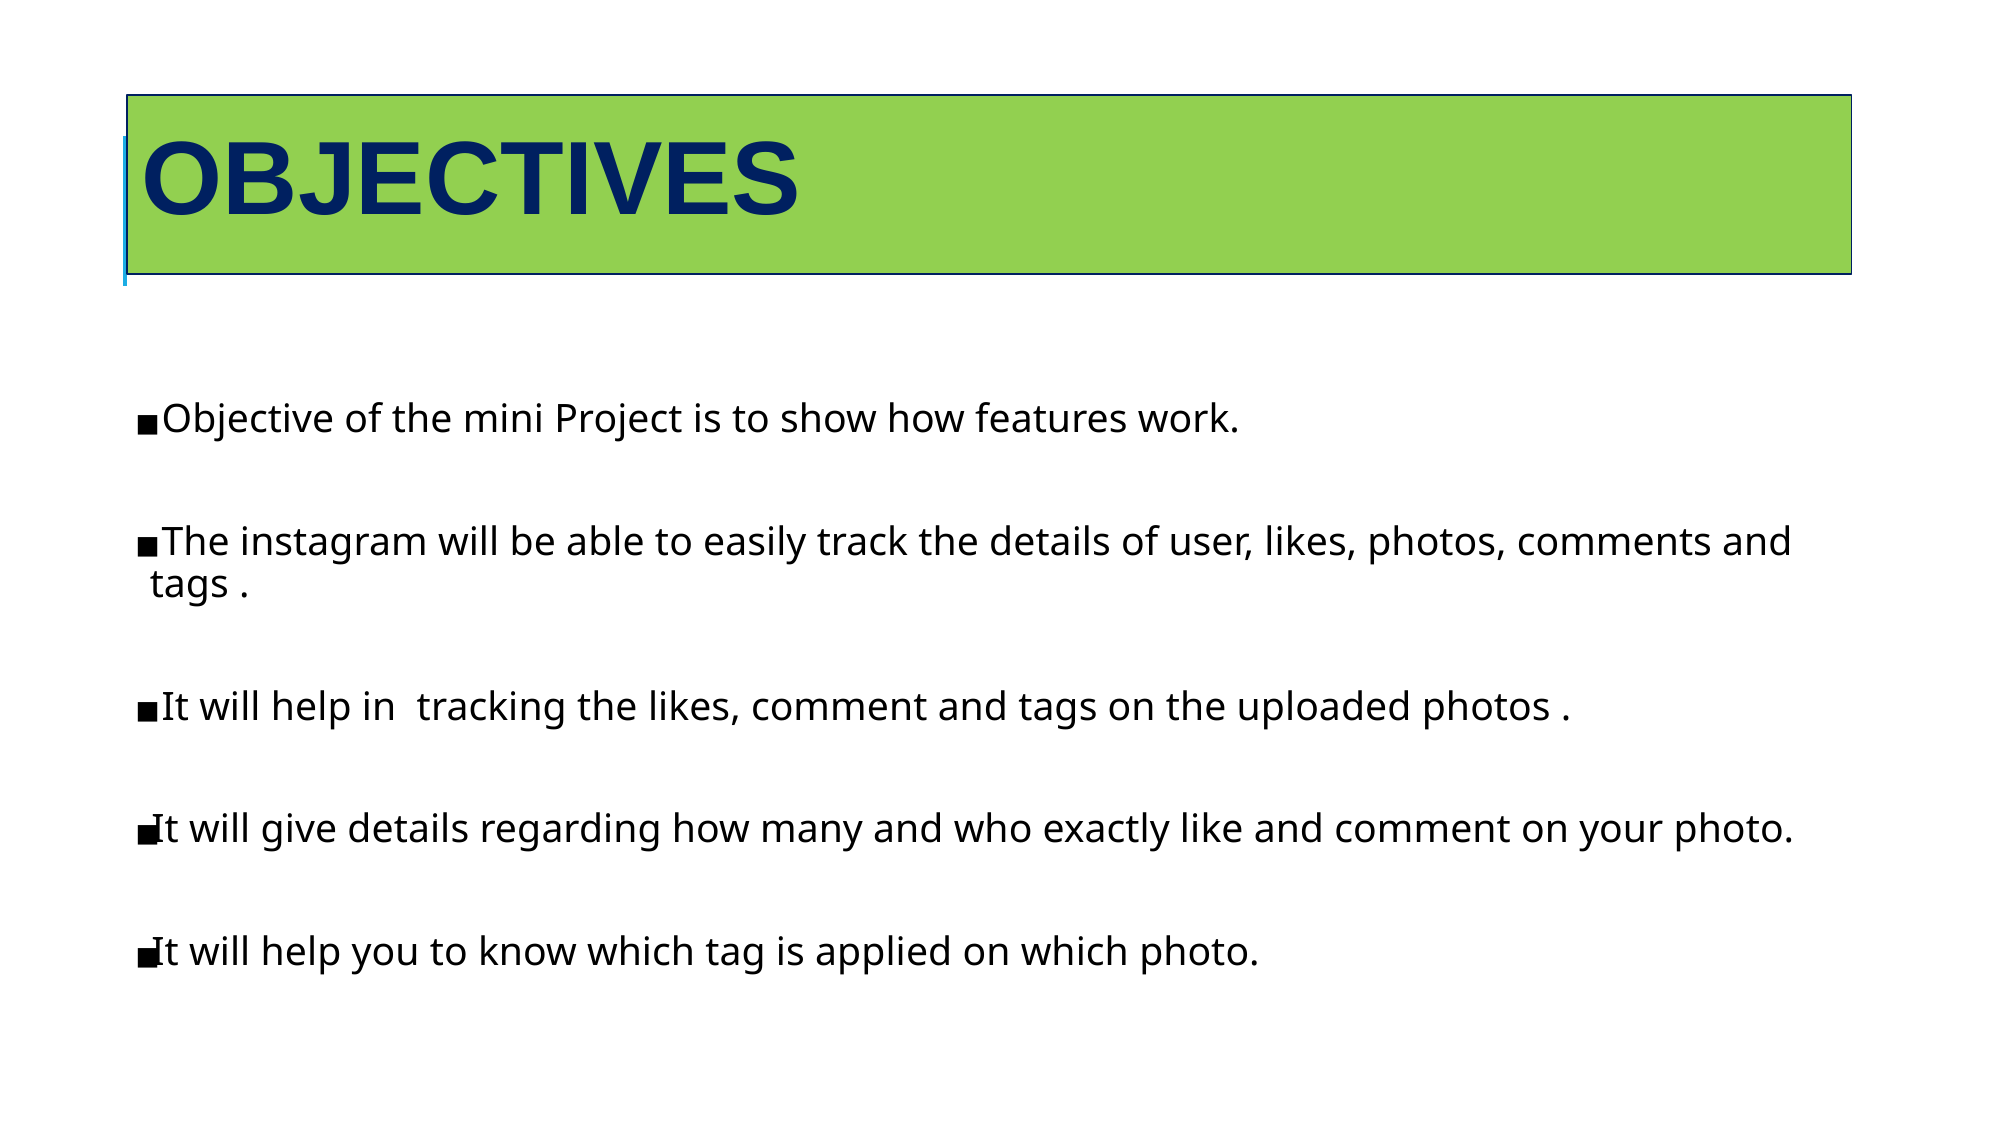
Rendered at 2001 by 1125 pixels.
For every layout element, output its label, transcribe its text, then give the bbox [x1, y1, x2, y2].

list Objective of the mini Project is to show how features work. The instagram will be able to easily track the details of user, likes, photos, comments and tags . It will help in tracking the likes, comment and tags on the uploaded photos . It will give details regarding how many and who exactly like and comment on your photo. It will help you to know which tag is applied on which photo. [126, 336, 1852, 997]
title OBJECTIVES [126, 94, 1852, 275]
